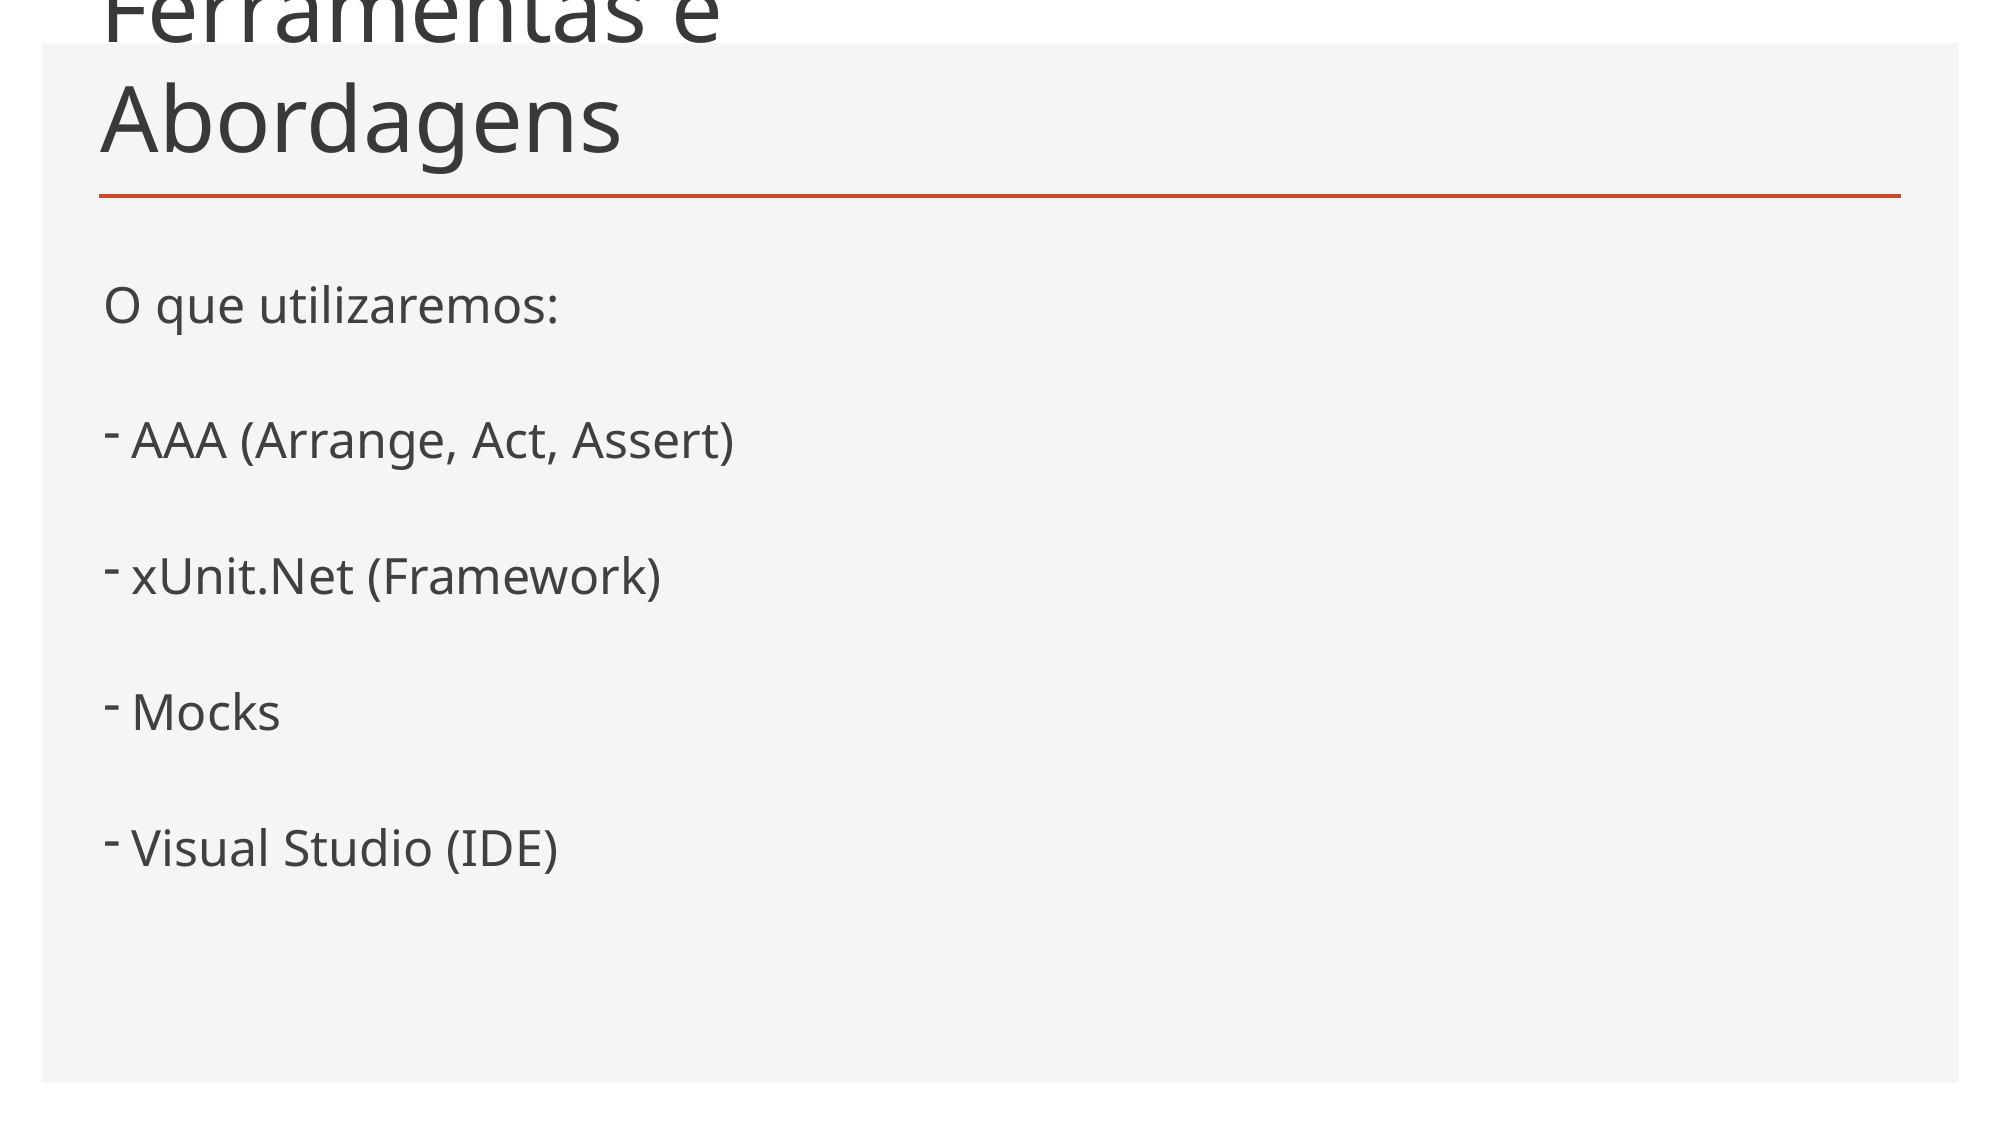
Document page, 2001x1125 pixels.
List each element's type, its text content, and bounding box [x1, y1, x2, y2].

list O que utilizaremos: AAA (Arrange, Act, Assert) xUnit.Net (Framework) Mocks Visual Studio (IDE) [88, 235, 1918, 1052]
title Ferramentas e Abordagens [85, 73, 1214, 179]
